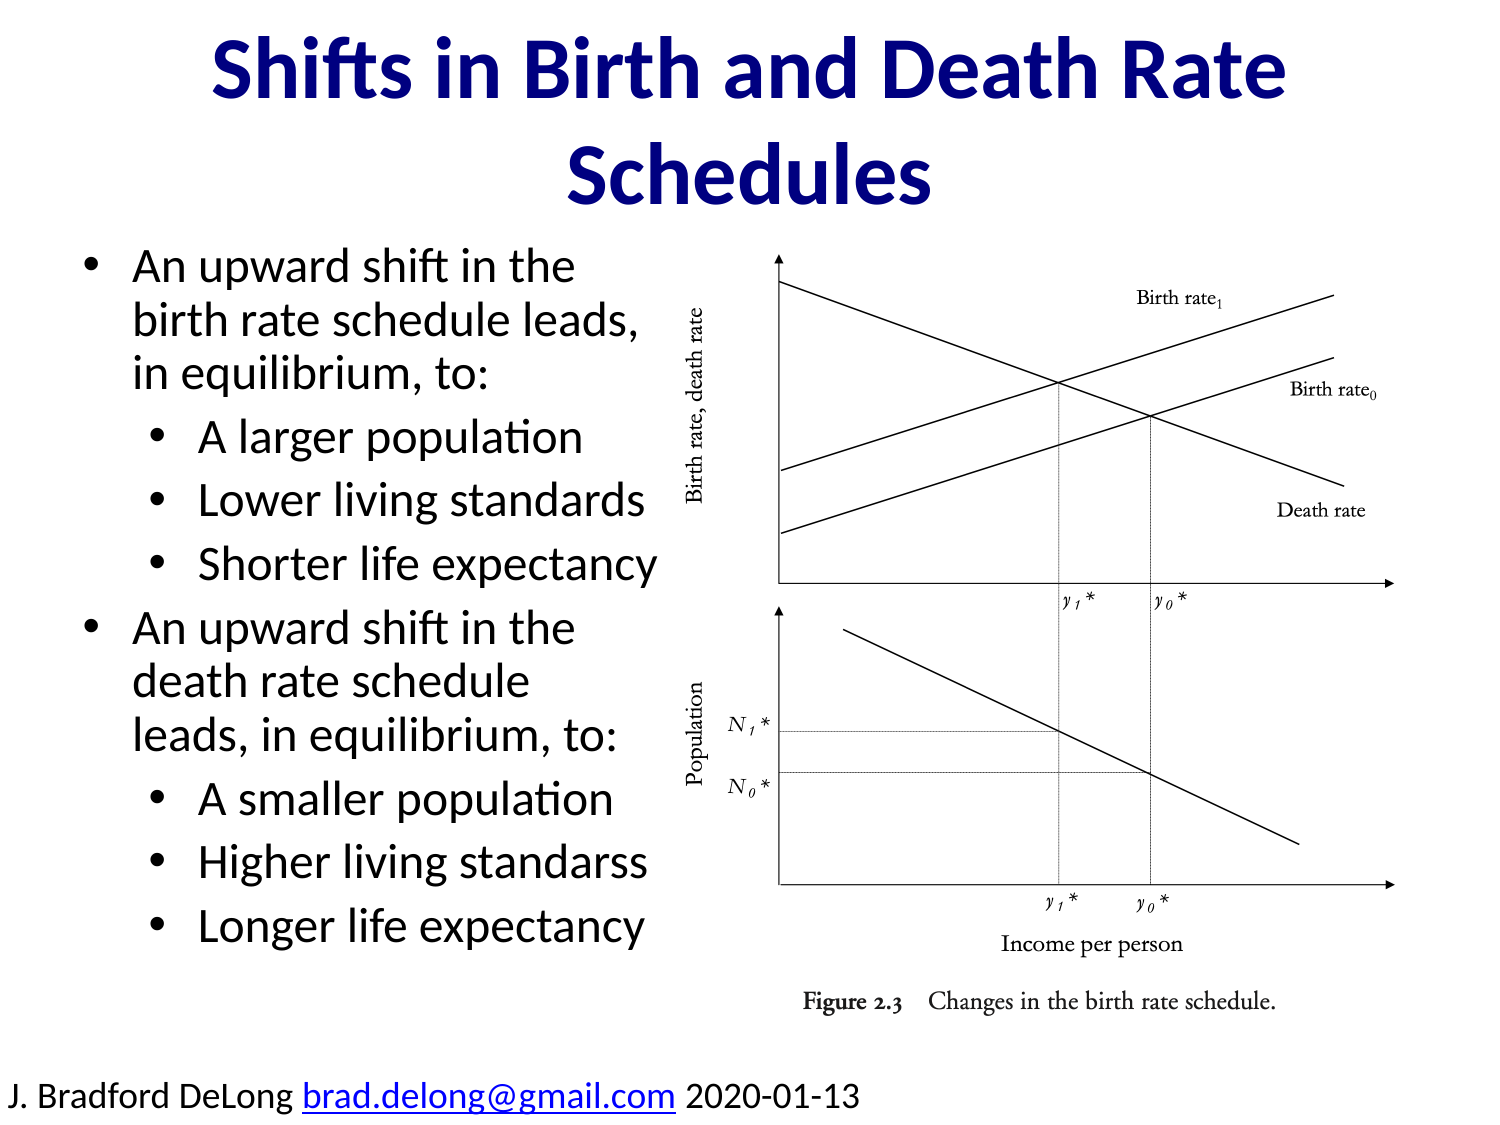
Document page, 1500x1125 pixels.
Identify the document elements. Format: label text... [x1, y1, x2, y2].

picture [665, 232, 1426, 1024]
list An upward shift in the birth rate schedule leads, in equilibrium, to: A larger population Lower living standards Shorter life expectancy An upward shift in the death rate schedule leads, in equilibrium, to: A smaller population Higher living standarss Longer life expectancy [74, 232, 667, 1064]
text_box J. Bradford DeLong brad.delong@gmail.com 2020-01-13 [0, 1064, 1452, 1124]
title Shifts in Birth and Death Rate Schedules [74, 0, 1426, 232]
